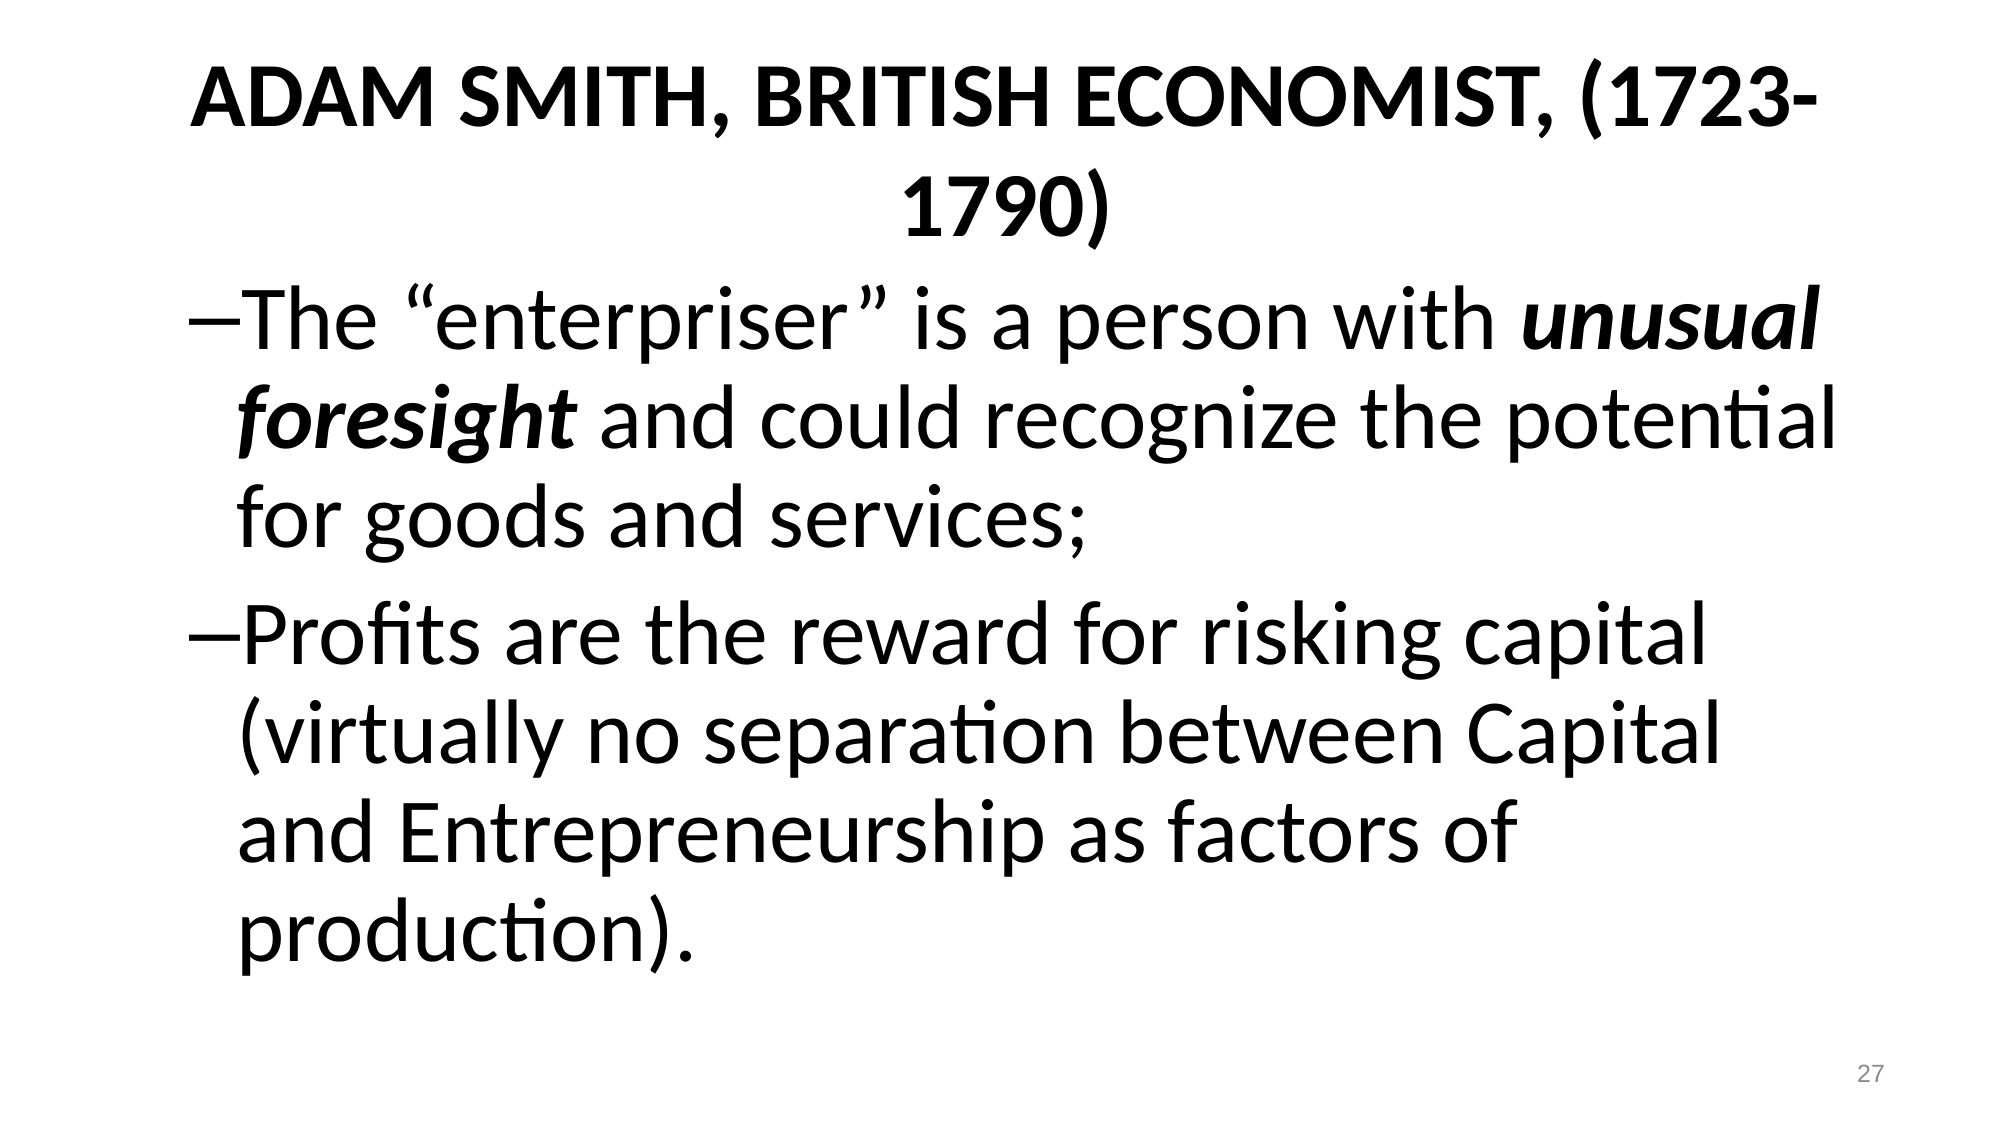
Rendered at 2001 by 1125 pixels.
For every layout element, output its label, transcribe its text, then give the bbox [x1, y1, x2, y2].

title ADAM SMITH, BRITISH ECONOMIST, (1723-1790) [137, 45, 1875, 262]
slide_number 27 [1433, 1042, 1900, 1103]
list The “enterpriser” is a person with unusual foresight and could recognize the potential for goods and services; Profits are the reward for risking capital (virtually no separation between Capital and Entrepreneurship as factors of production). [99, 262, 1900, 1005]
